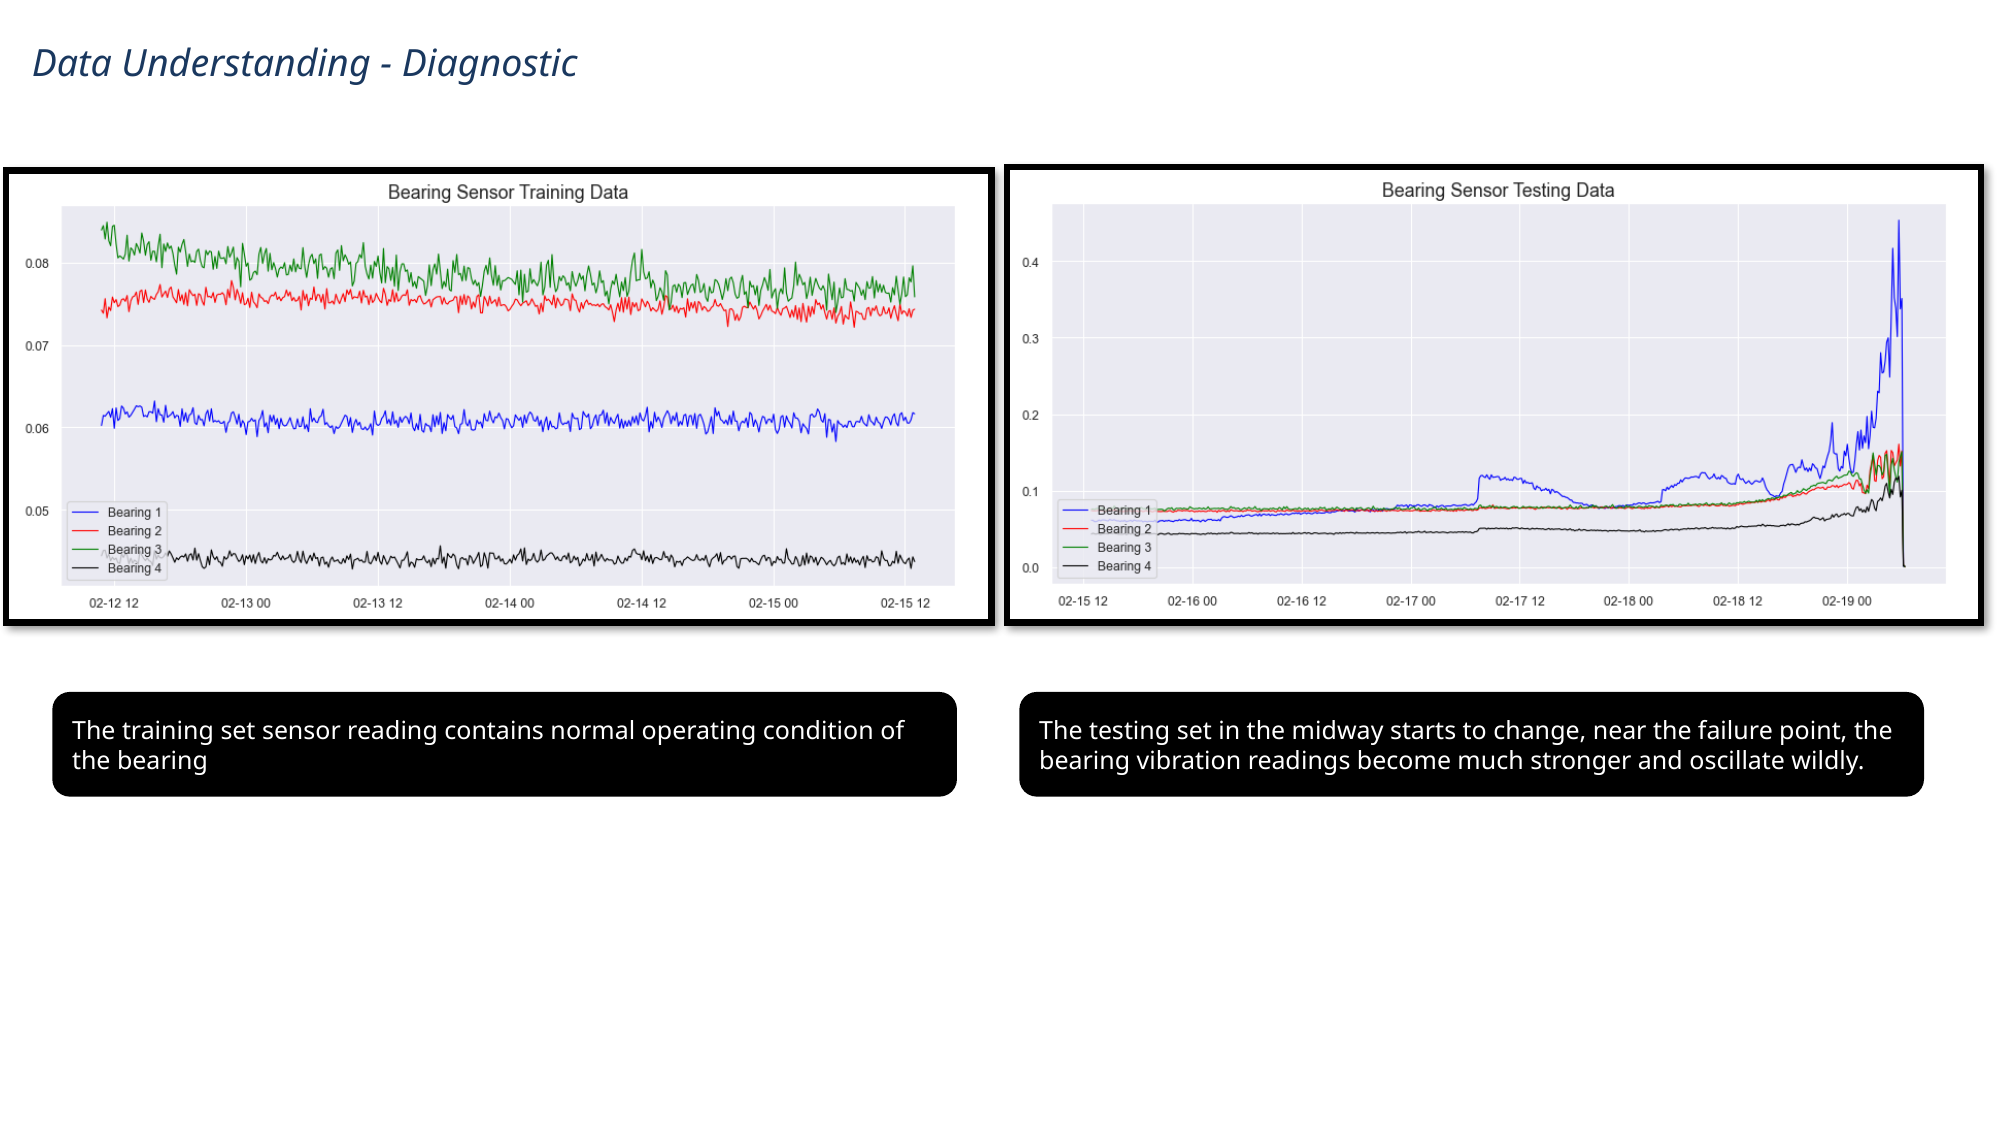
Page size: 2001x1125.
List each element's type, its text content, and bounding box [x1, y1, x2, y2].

picture [9, 173, 989, 620]
text_box The testing set in the midway starts to change, near the failure point, the bearing vibration readings become much stronger and oscillate wildly. [1018, 690, 1926, 798]
text_box Data Understanding - Diagnostic [16, 22, 1125, 107]
text_box The training set sensor reading contains normal operating condition of the bearing [51, 690, 959, 798]
picture [1009, 170, 1978, 620]
